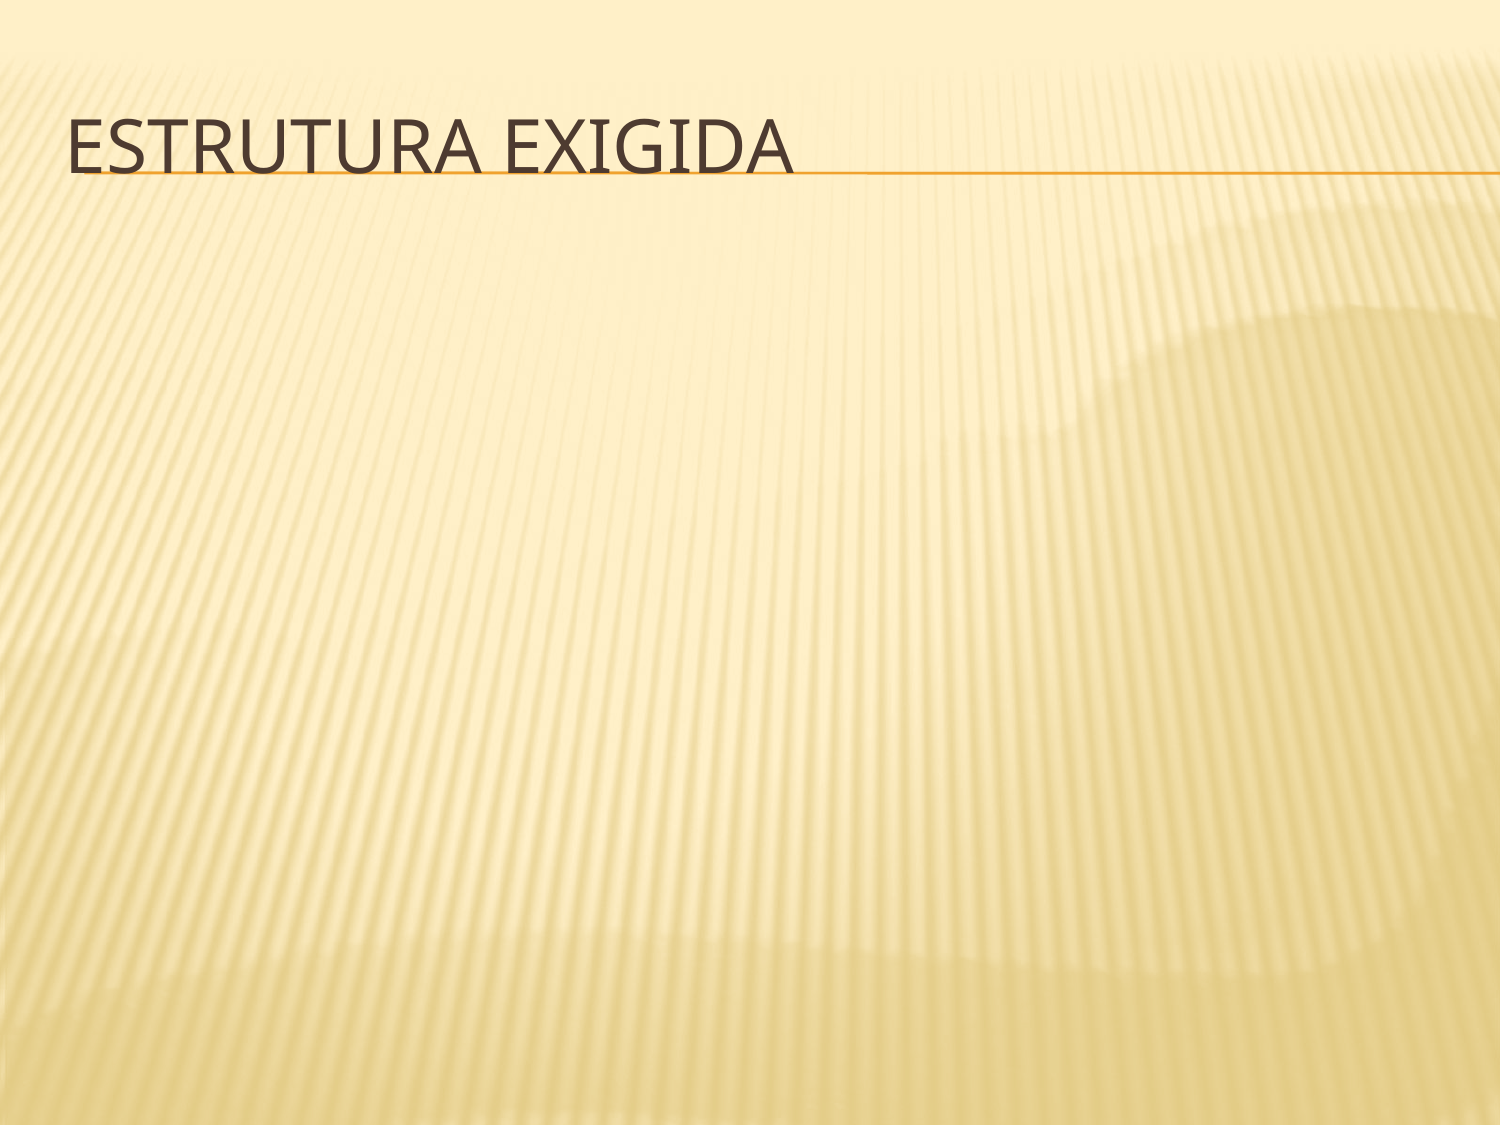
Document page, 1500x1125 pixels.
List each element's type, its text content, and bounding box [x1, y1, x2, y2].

title Estrutura exigida [50, 75, 1475, 213]
